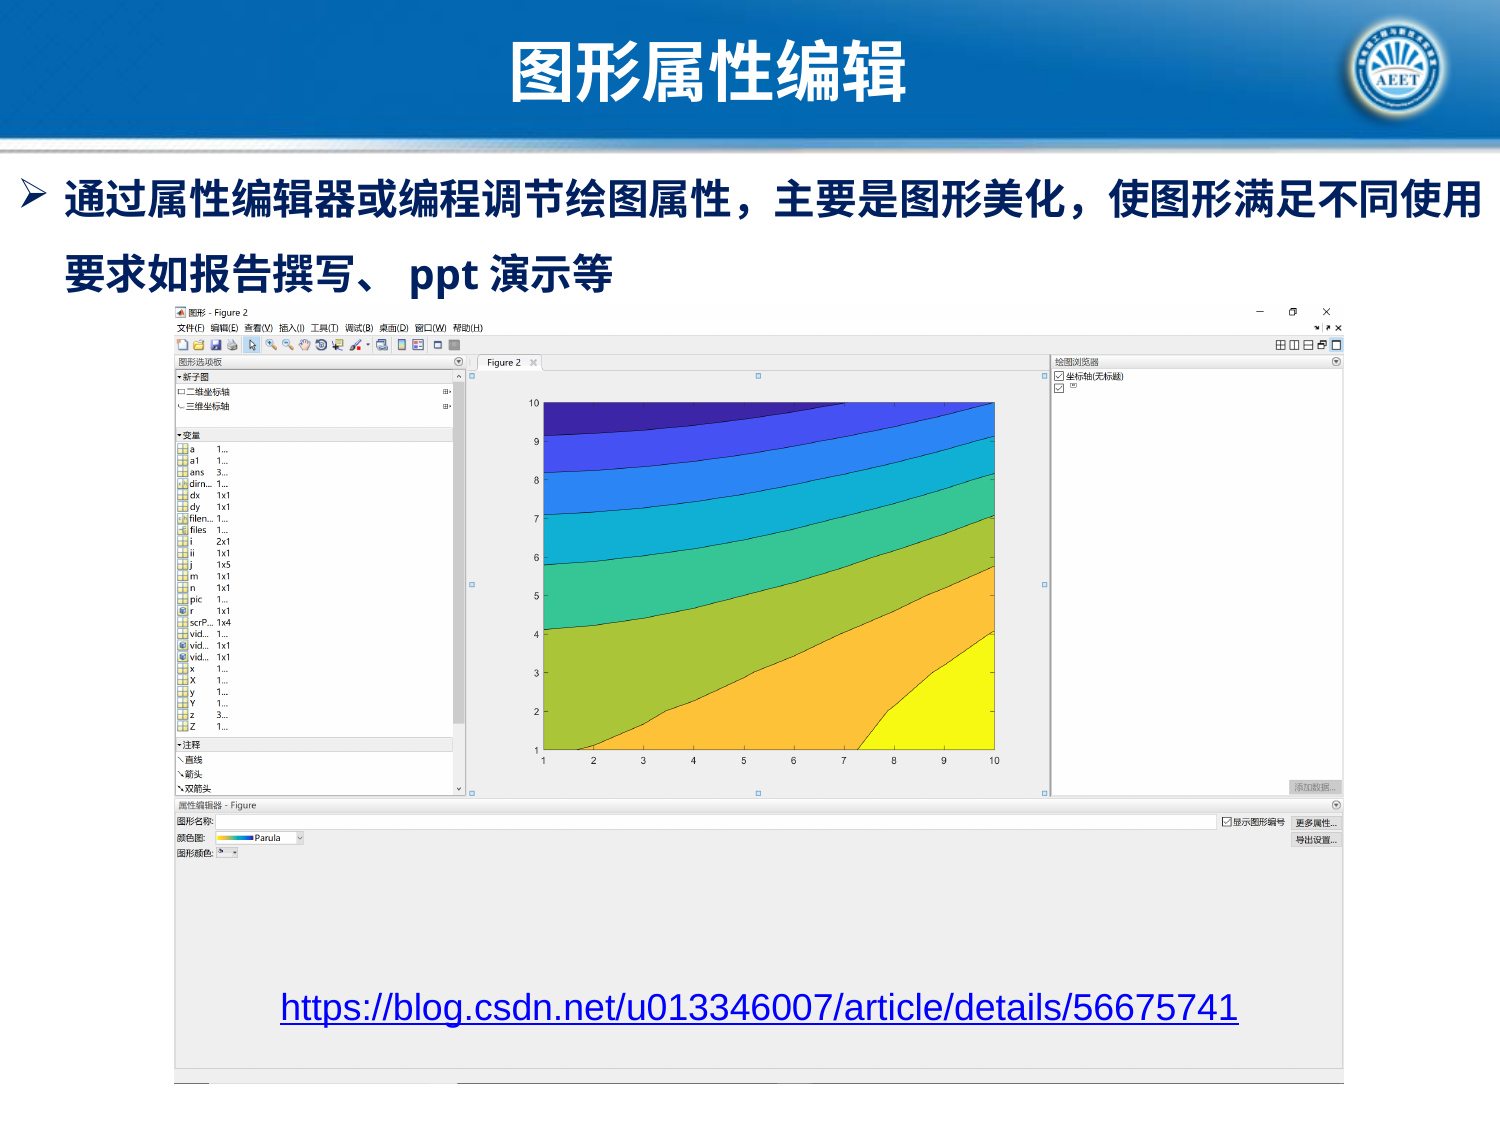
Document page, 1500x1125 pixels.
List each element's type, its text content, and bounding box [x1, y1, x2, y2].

text_box 图形属性编辑 [194, 28, 1223, 111]
picture [173, 303, 1344, 1084]
text_box 通过属性编辑器或编程调节绘图属性，主要是图形美化，使图形满足不同使用要求如报告撰写、ppt演示等 [2, 140, 1500, 306]
picture [0, 0, 1500, 153]
